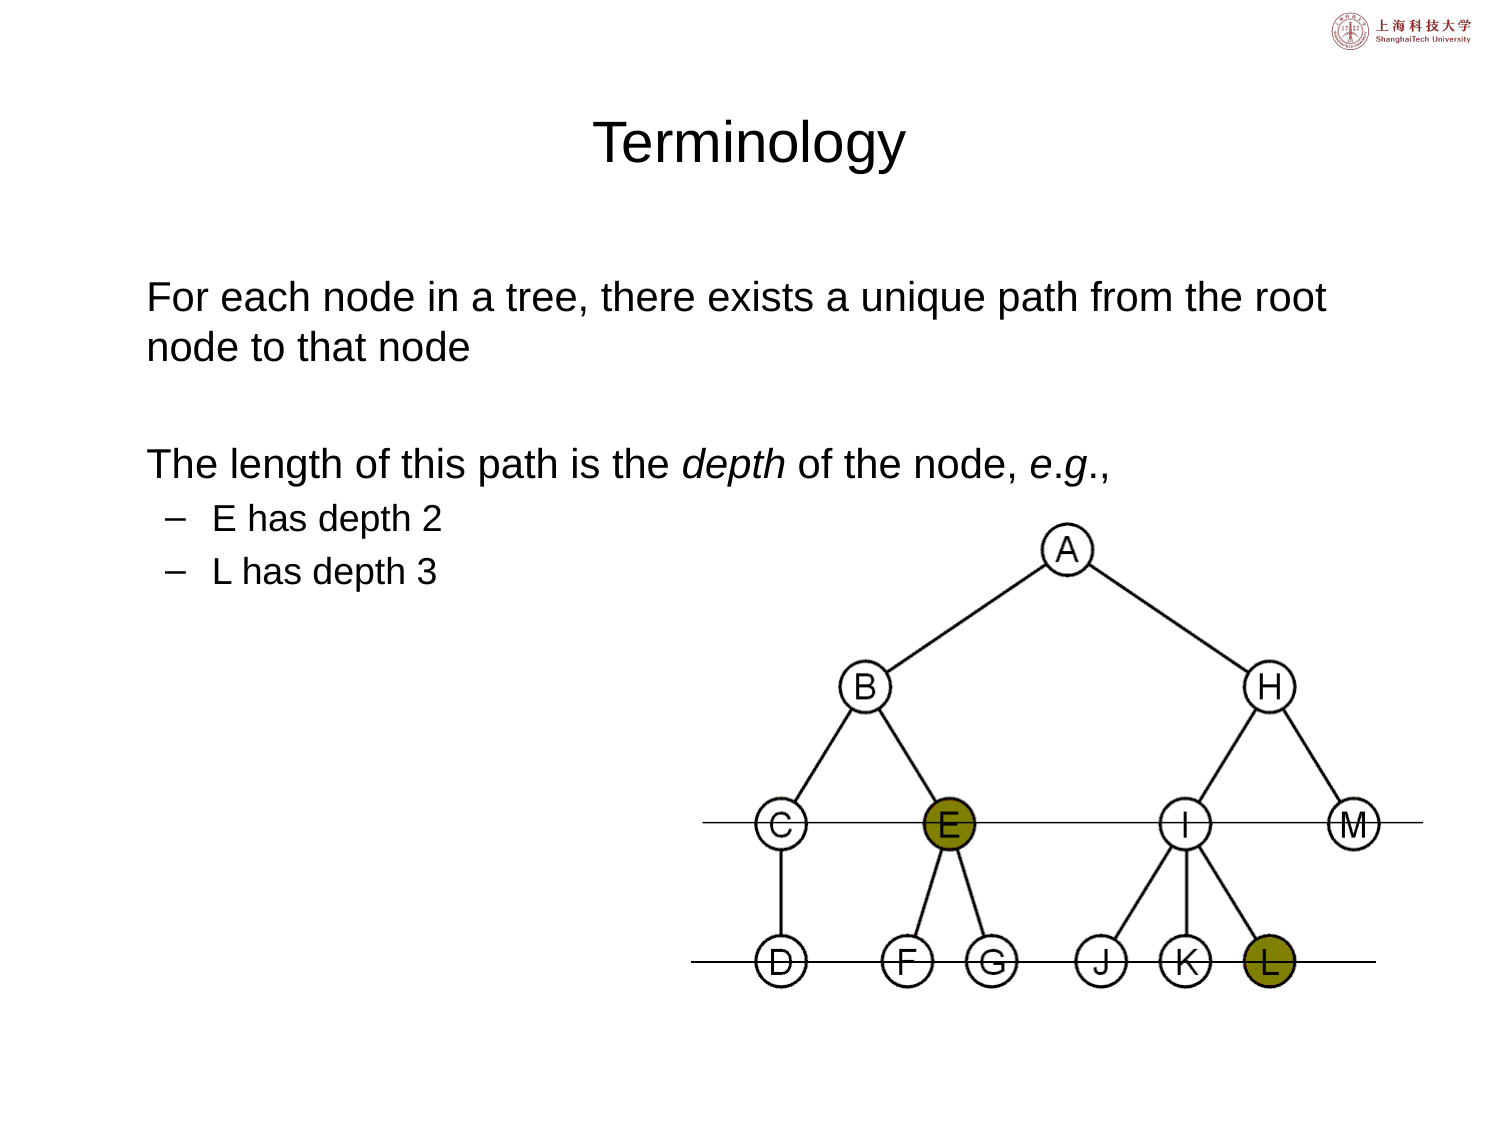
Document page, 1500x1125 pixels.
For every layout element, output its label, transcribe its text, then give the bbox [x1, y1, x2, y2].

picture [1327, 0, 1478, 109]
picture [747, 515, 1388, 996]
list For each node in a tree, there exists a unique path from the root node to that node The length of this path is the depth of the node, e.g., E has depth 2 L has depth 3 [74, 262, 1426, 1006]
title Terminology [74, 44, 1426, 233]
